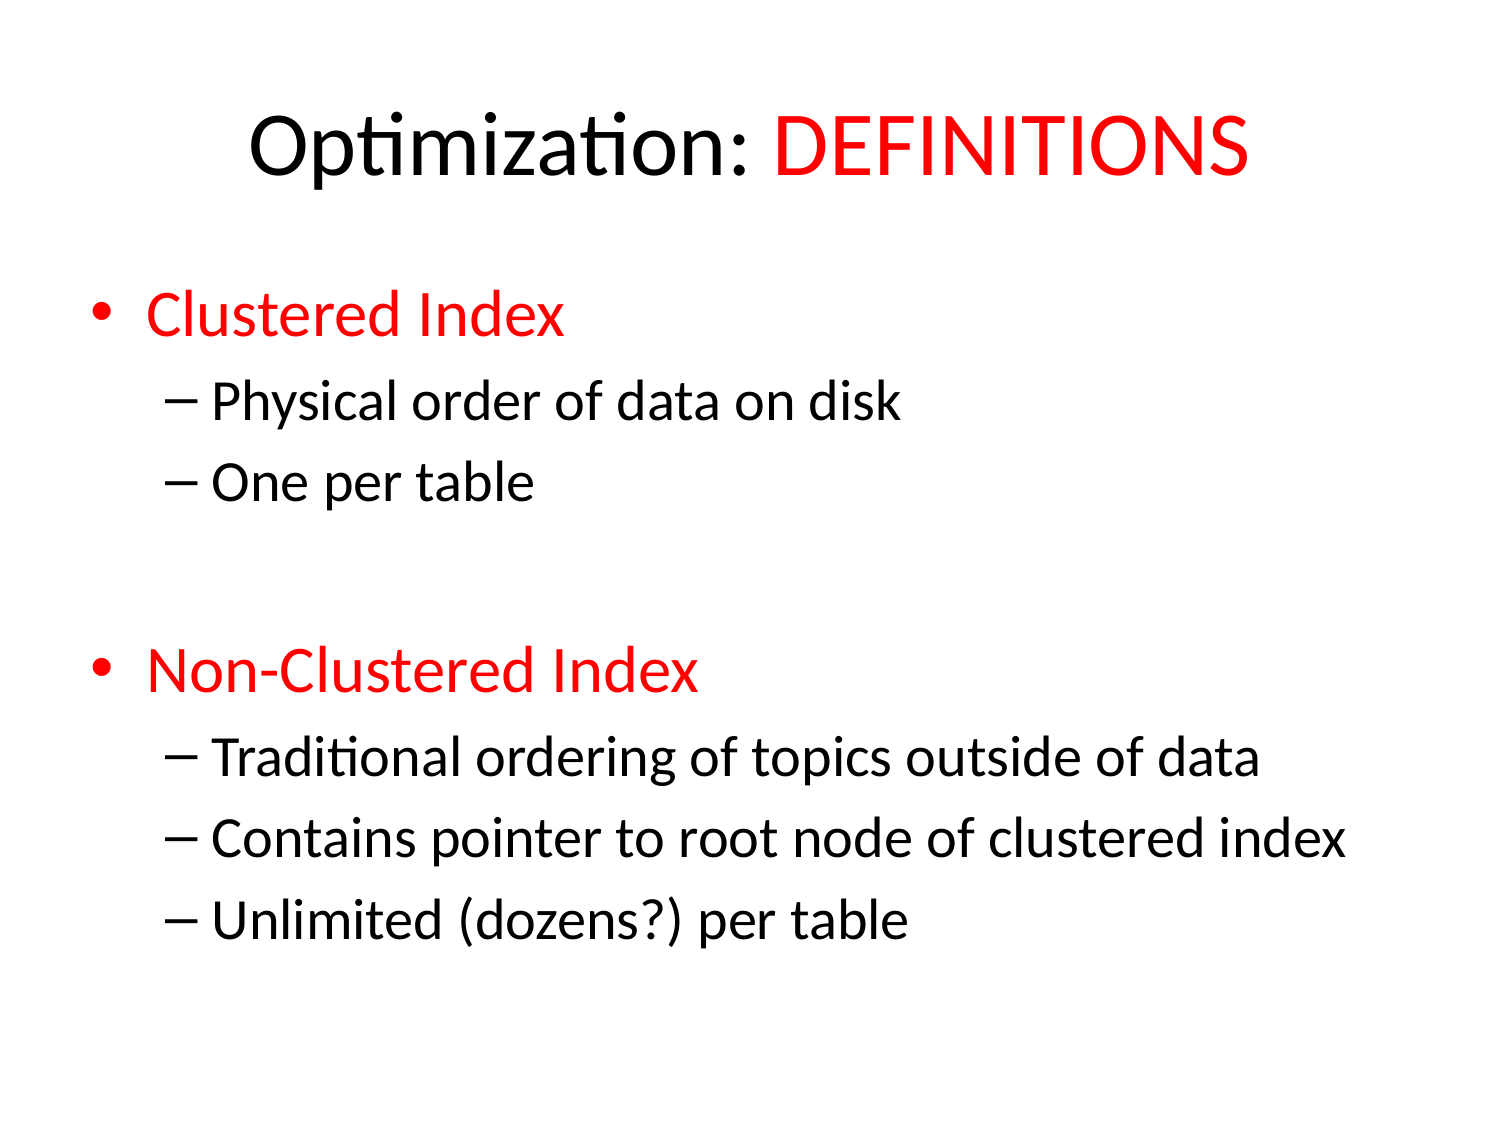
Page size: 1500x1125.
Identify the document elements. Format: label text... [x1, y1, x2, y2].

list Clustered Index Physical order of data on disk One per table Non-Clustered Index Traditional ordering of topics outside of data Contains pointer to root node of clustered index Unlimited (dozens?) per table [75, 262, 1500, 1005]
title Optimization: DEFINITIONS [75, 45, 1425, 233]
